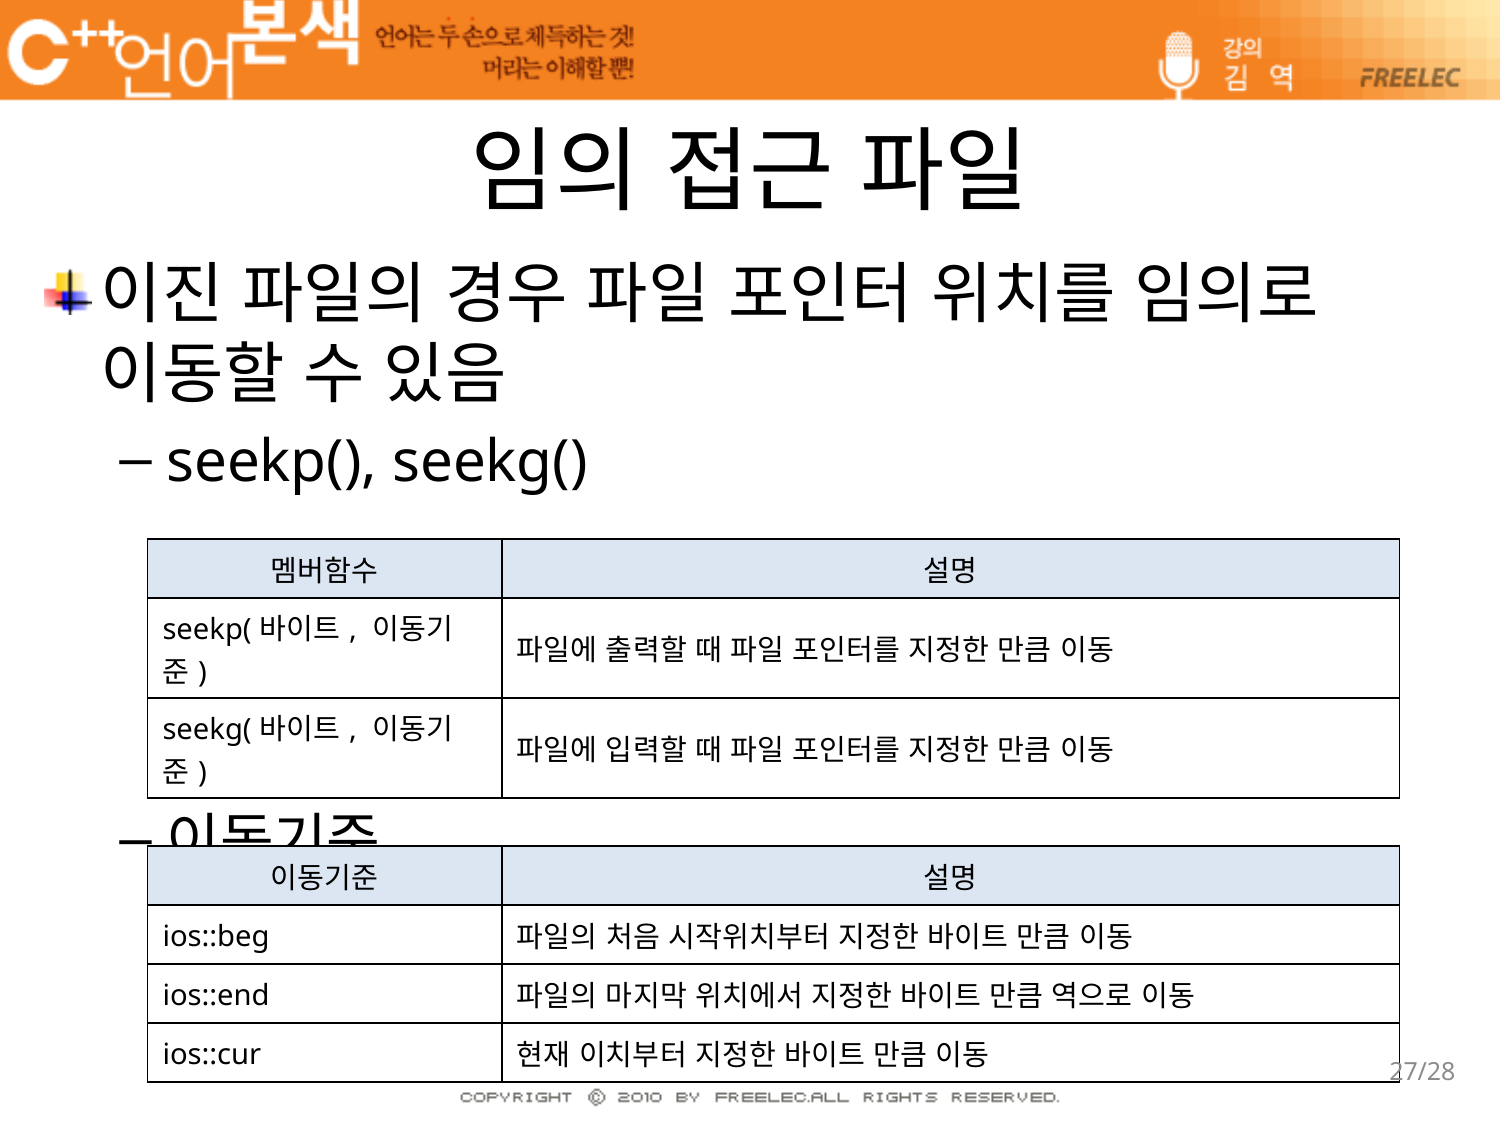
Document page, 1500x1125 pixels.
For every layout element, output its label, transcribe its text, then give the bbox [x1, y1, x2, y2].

picture [0, 0, 1500, 1125]
table_cell ios::beg [148, 906, 501, 963]
table_cell 파일의 처음 시작위치부터 지정한 바이트 만큼 이동 [503, 906, 1399, 963]
table_cell ios::end [148, 965, 501, 1022]
title 임의 접근 파일 [29, 101, 1471, 233]
table_cell 현재 이치부터 지정한 바이트 만큼 이동 [503, 1024, 1399, 1081]
table_header 이동기준 [148, 847, 501, 904]
list 이진 파일의 경우 파일 포인터 위치를 임의로 이동할 수 있음 seekp(), seekg() 이동기준 [29, 243, 1471, 1005]
table_cell seekg(바이트, 이동기준) [148, 699, 501, 797]
table_cell ios::cur [148, 1024, 501, 1081]
table_header 설명 [503, 540, 1399, 597]
table_header 설명 [503, 847, 1399, 904]
table_cell 파일에 출력할 때 파일 포인터를 지정한 만큼 이동 [503, 599, 1399, 697]
table_cell 파일의 마지막 위치에서 지정한 바이트 만큼 역으로 이동 [503, 965, 1399, 1022]
table_cell seekp(바이트, 이동기준) [148, 599, 501, 697]
slide_number 27/28 [1074, 1042, 1471, 1103]
table_header 멤버함수 [148, 540, 501, 597]
table_cell 파일에 입력할 때 파일 포인터를 지정한 만큼 이동 [503, 699, 1399, 797]
